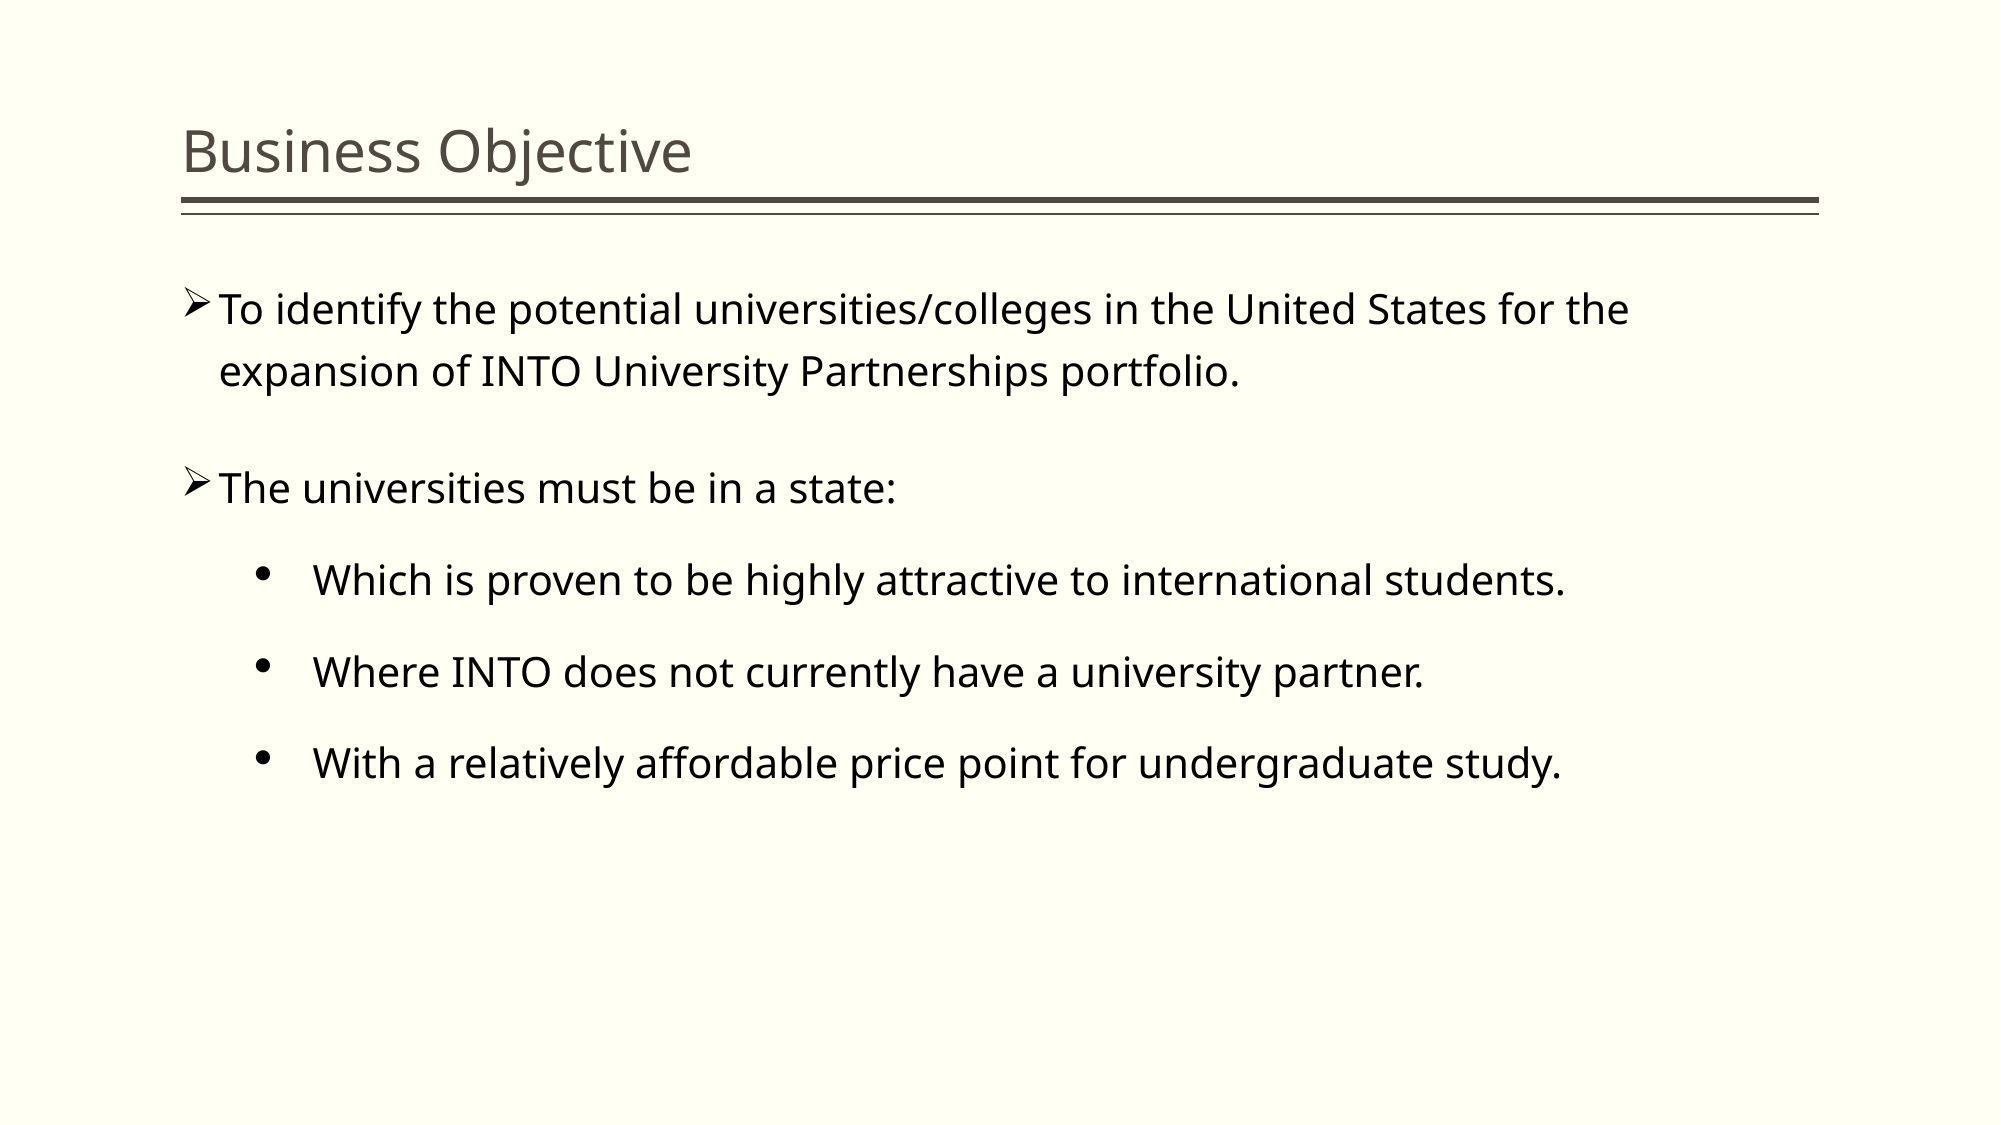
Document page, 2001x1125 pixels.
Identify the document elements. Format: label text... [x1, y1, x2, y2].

title Business Objective [181, 12, 1819, 193]
list To identify the potential universities/colleges in the United States for the expansion of INTO University Partnerships portfolio. The universities must be in a state: Which is proven to be highly attractive to international students. Where INTO does not currently have a university partner. With a relatively affordable price point for undergraduate study. [181, 262, 1819, 1013]
